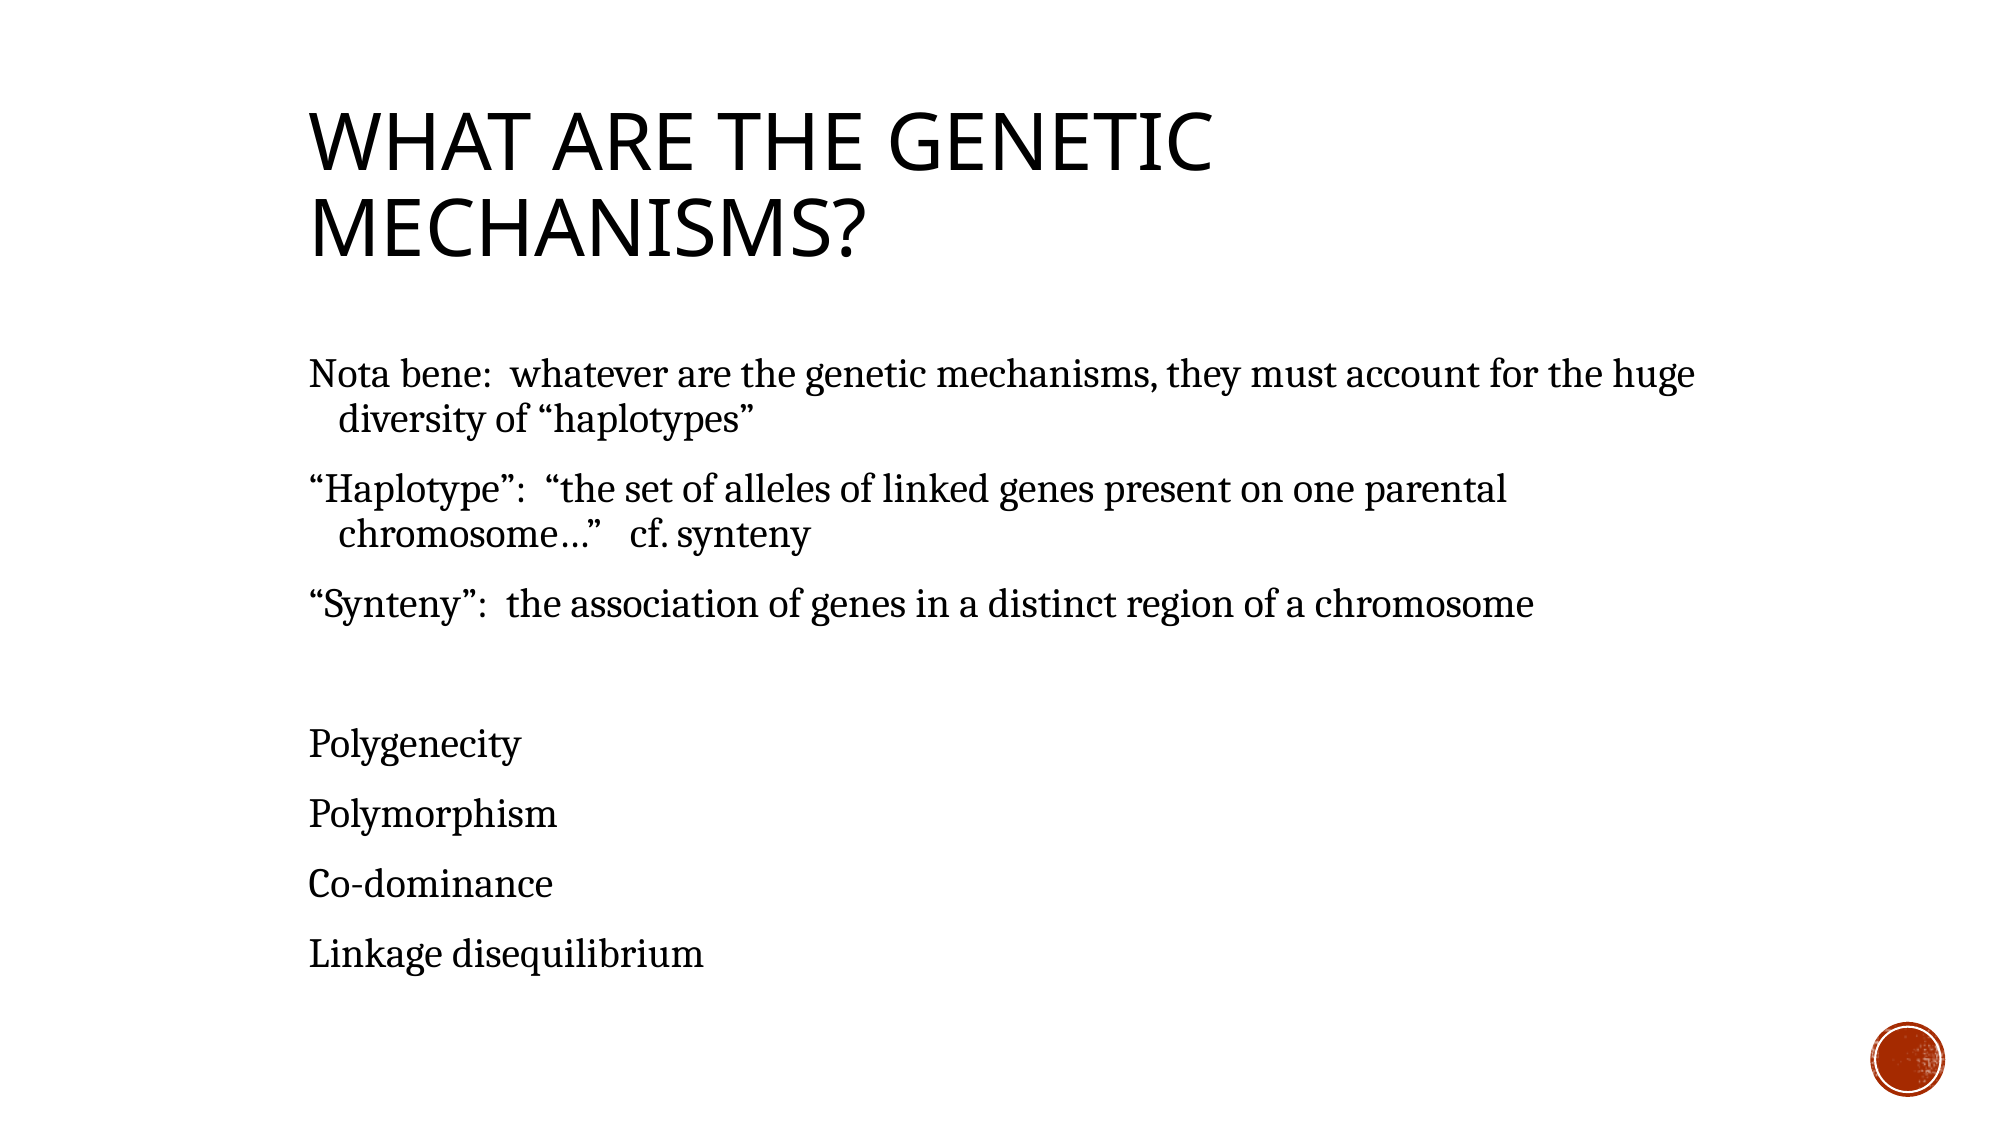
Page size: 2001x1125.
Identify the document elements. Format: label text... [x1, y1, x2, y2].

list Nota bene: whatever are the genetic mechanisms, they must account for the huge diversity of “haplotypes” “Haplotype”: “the set of alleles of linked genes present on one parental chromosome…” cf. synteny “Synteny”: the association of genes in a distinct region of a chromosome Polygenecity Polymorphism Co-dominance Linkage disequilibrium [293, 343, 1757, 782]
title What are the genetic mechanisms? [293, 93, 1707, 282]
